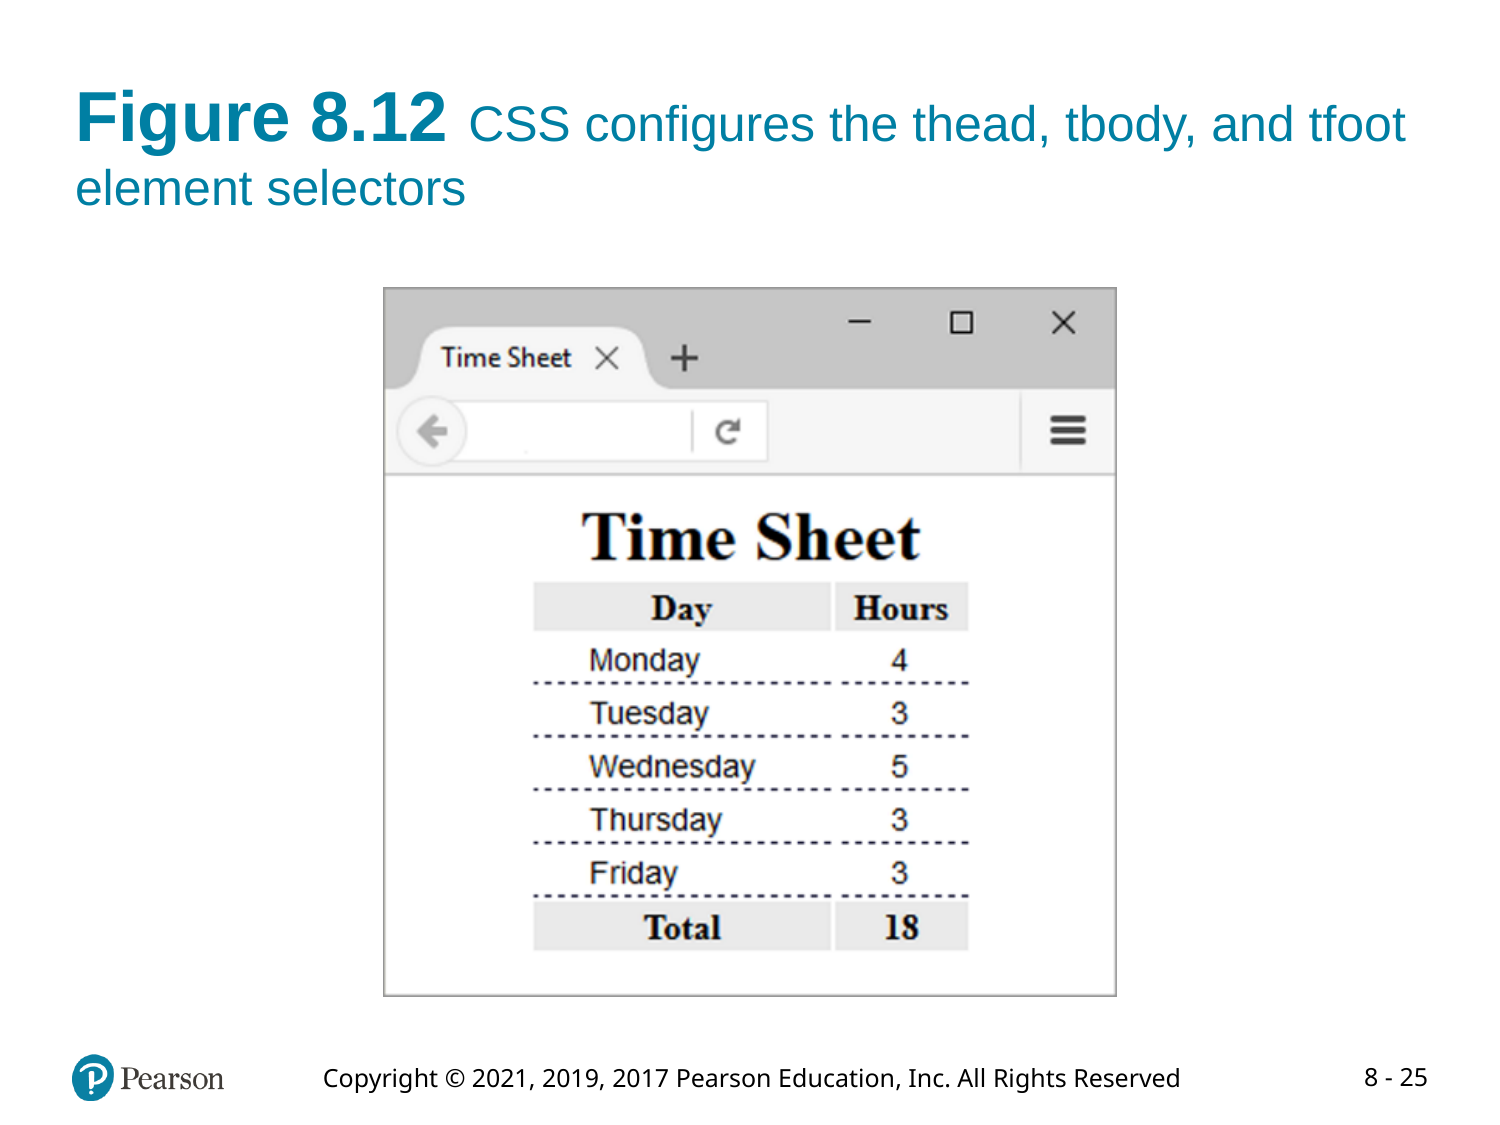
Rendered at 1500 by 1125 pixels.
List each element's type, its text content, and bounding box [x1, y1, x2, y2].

picture [81, 1064, 107, 1089]
picture [383, 287, 1117, 997]
picture [72, 1087, 83, 1101]
picture [99, 1054, 224, 1101]
picture [72, 1054, 89, 1072]
title Figure 8.12 CSS configures the thead, tbody, and tfoot element selectors [75, 35, 1425, 216]
